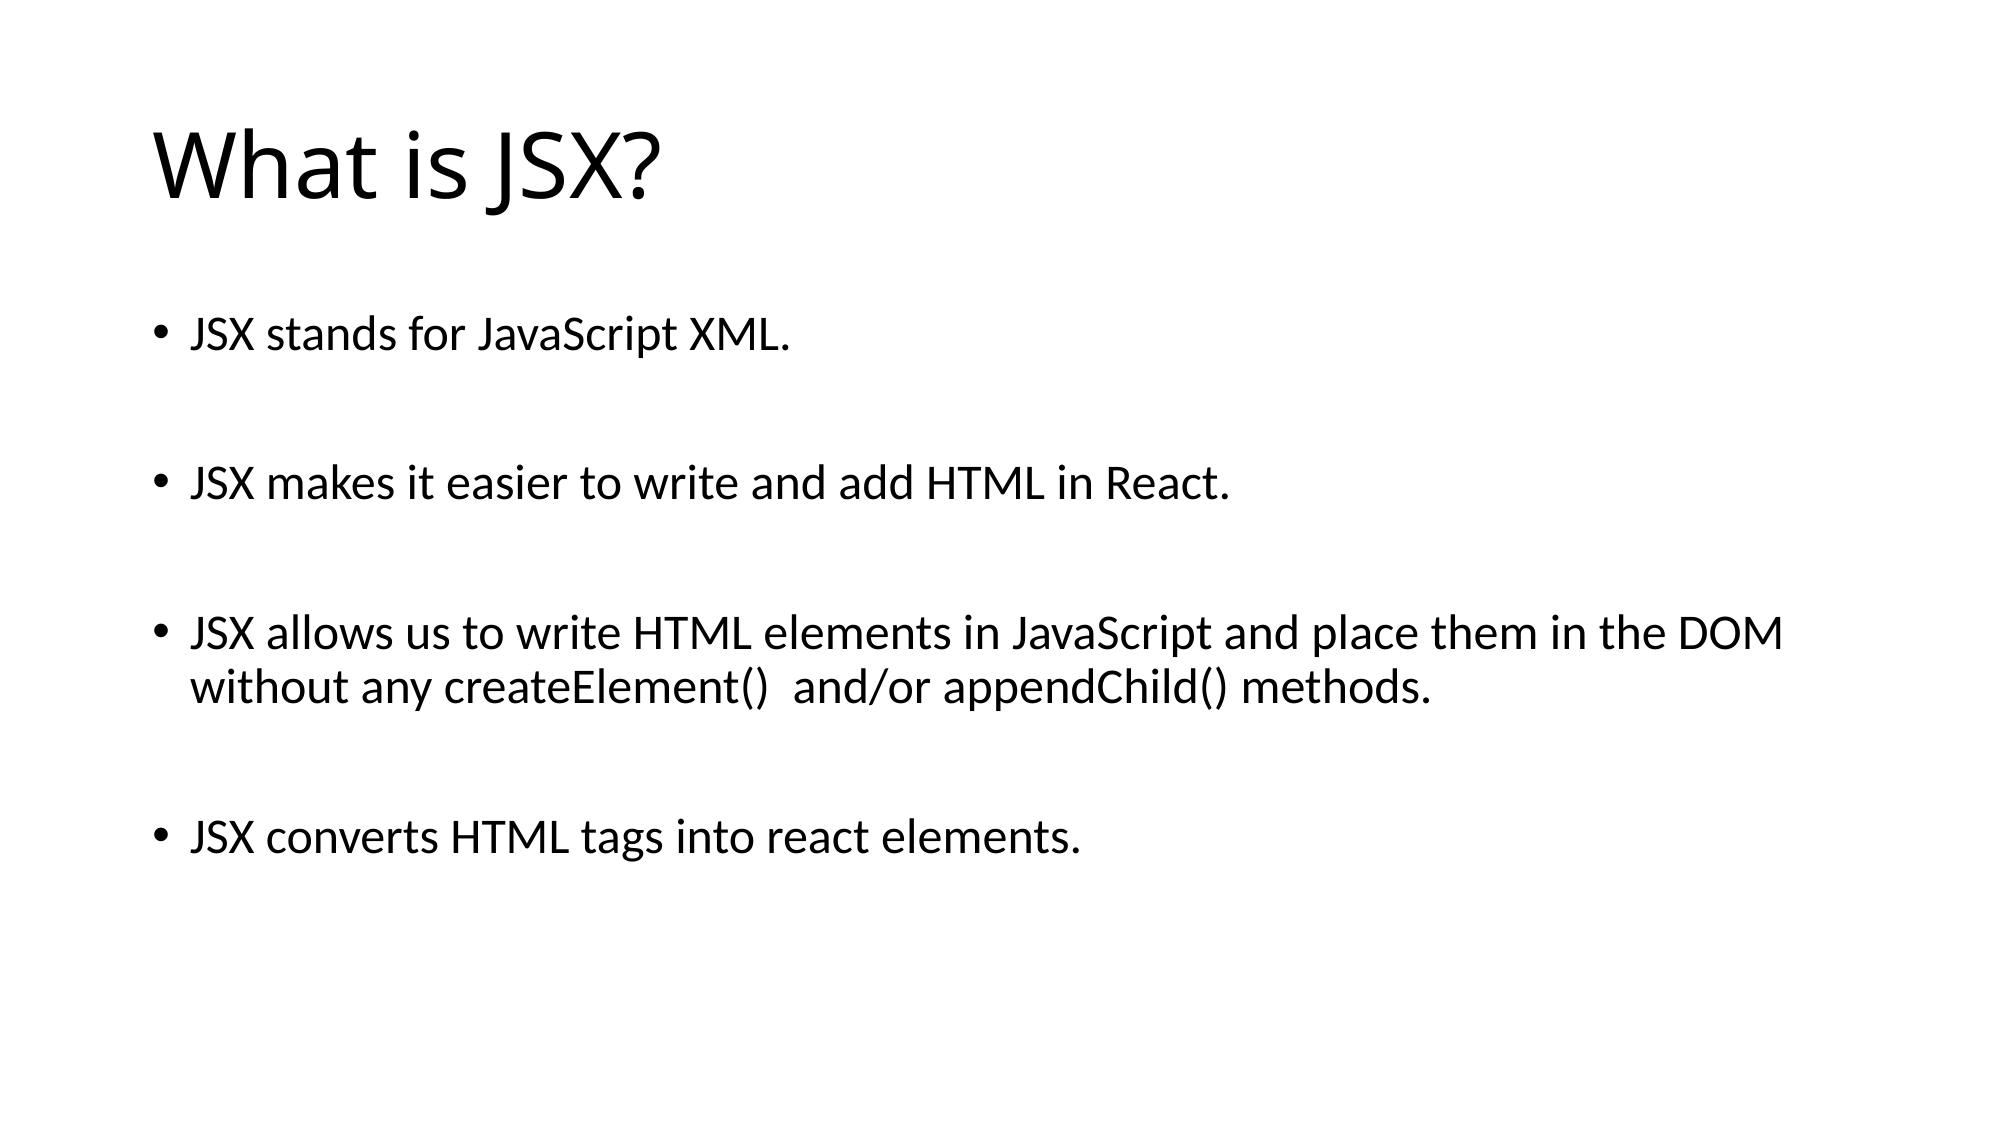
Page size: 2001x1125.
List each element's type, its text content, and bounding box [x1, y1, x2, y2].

title What is JSX? [137, 59, 1863, 278]
list JSX stands for JavaScript XML. JSX makes it easier to write and add HTML in React. JSX allows us to write HTML elements in JavaScript and place them in the DOM without any createElement() and/or appendChild() methods. JSX converts HTML tags into react elements. [137, 299, 1863, 1014]
